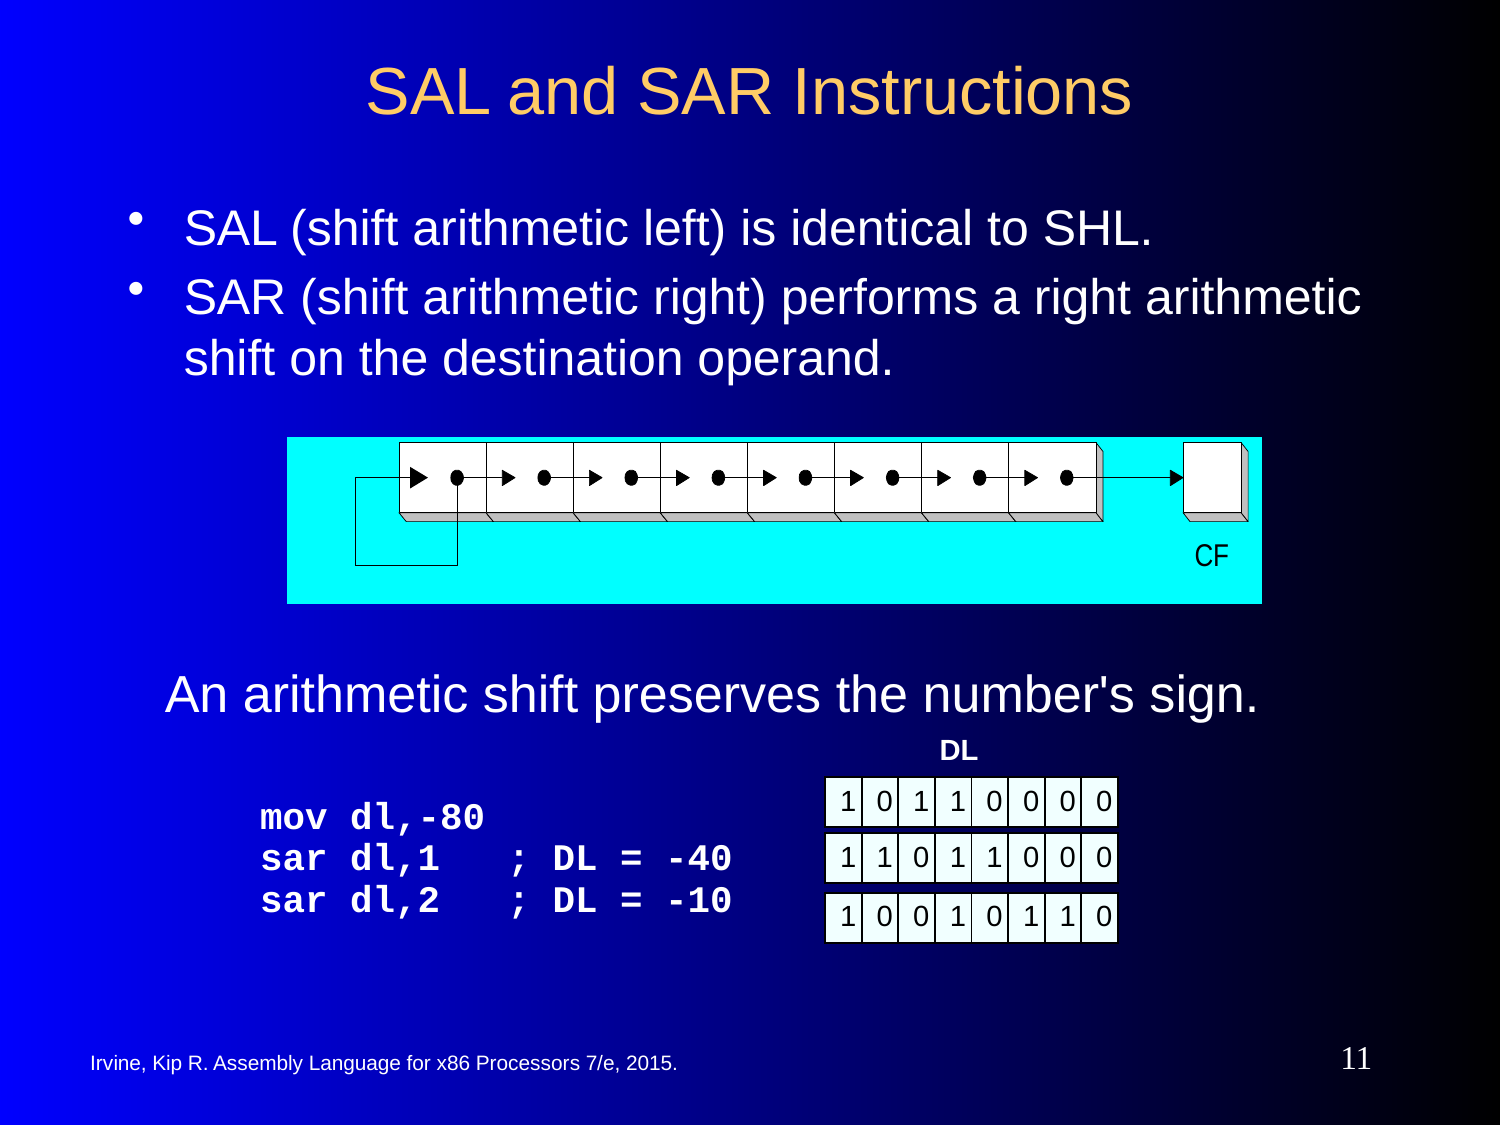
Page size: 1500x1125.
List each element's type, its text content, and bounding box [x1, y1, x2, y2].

title SAL and SAR Instructions [112, 37, 1388, 138]
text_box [287, 437, 1263, 605]
footer Irvine, Kip R. Assembly Language for x86 Processors 7/e, 2015. [75, 1037, 800, 1088]
slide_number 11 [1224, 1025, 1388, 1088]
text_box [149, 637, 1326, 957]
list SAL (shift arithmetic left) is identical to SHL. SAR (shift arithmetic right) performs a right arithmetic shift on the destination operand. [112, 187, 1388, 438]
